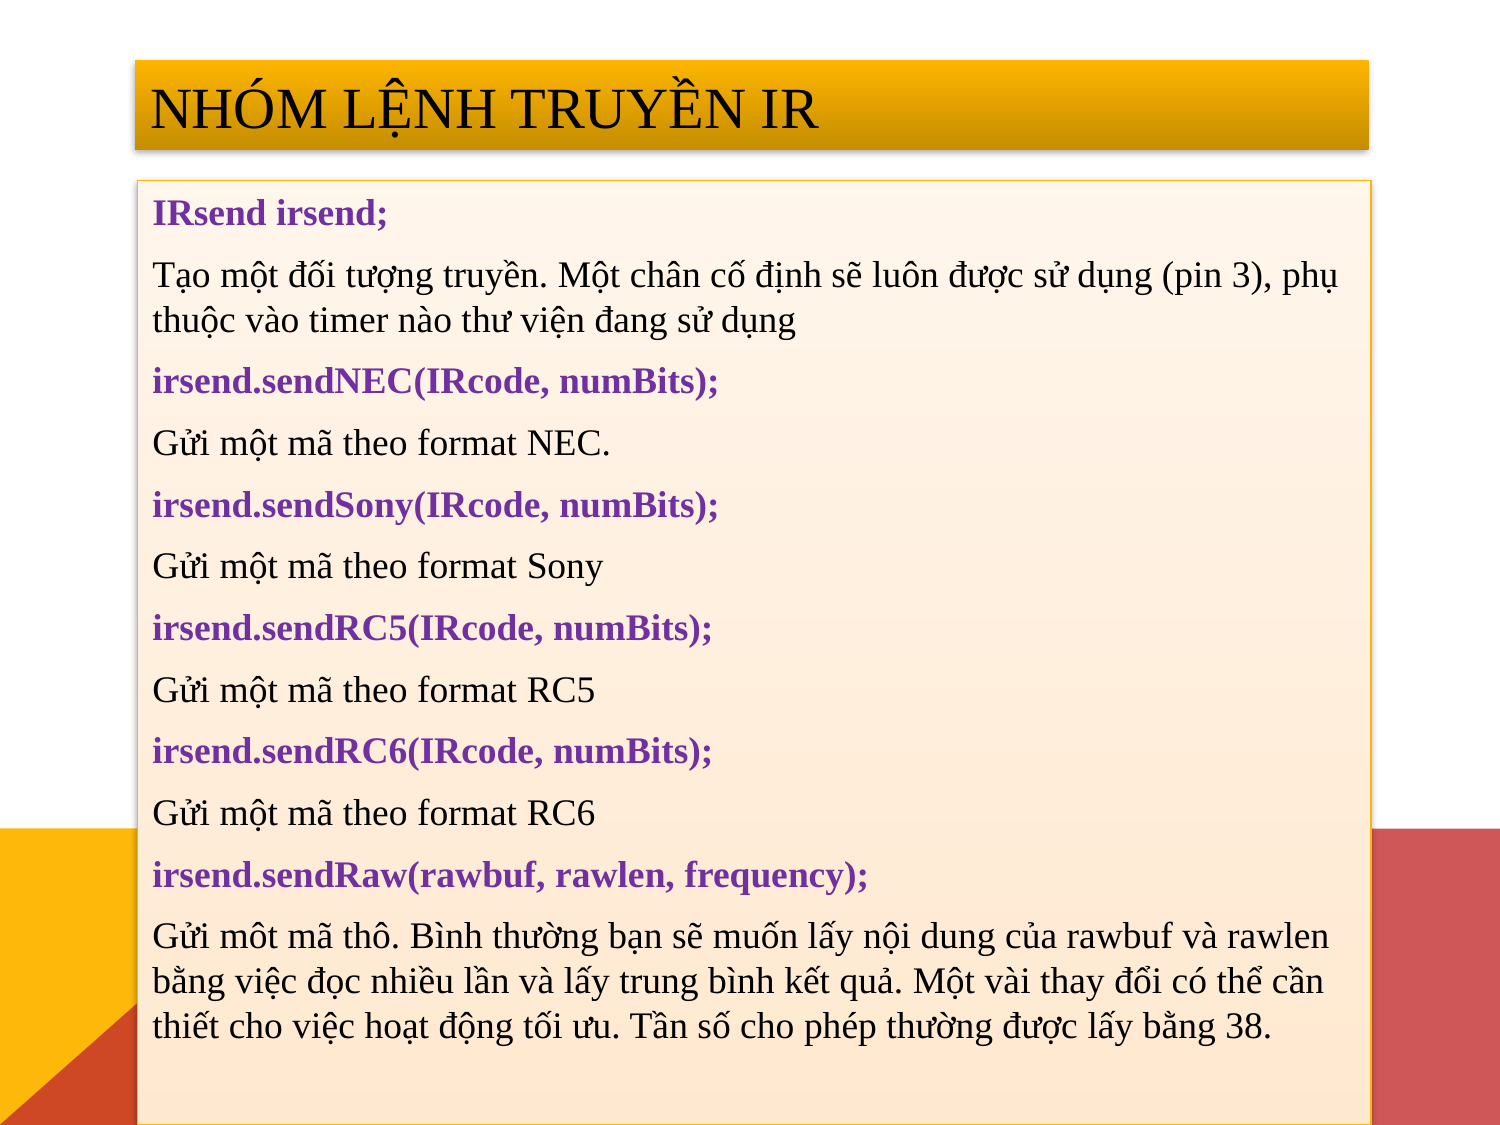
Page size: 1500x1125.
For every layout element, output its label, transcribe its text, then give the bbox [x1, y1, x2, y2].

list IRsend irsend; Tạo một đối tượng truyền. Một chân cố định sẽ luôn được sử dụng (pin 3), phụ thuộc vào timer nào thư viện đang sử dụng irsend.sendNEC(IRcode, numBits); Gửi một mã theo format NEC. irsend.sendSony(IRcode, numBits); Gửi một mã theo format Sony irsend.sendRC5(IRcode, numBits); Gửi một mã theo format RC5 irsend.sendRC6(IRcode, numBits); Gửi một mã theo format RC6 irsend.sendRaw(rawbuf, rawlen, frequency); Gửi môt mã thô. Bình thường bạn sẽ muốn lấy nội dung của rawbuf và rawlen bằng việc đọc nhiều lần và lấy trung bình kết quả. Một vài thay đổi có thể cần thiết cho việc hoạt động tối ưu. Tần số cho phép thường được lấy bằng 38. [137, 180, 1372, 1125]
title Nhóm lệnh truyền IR [135, 60, 1369, 150]
